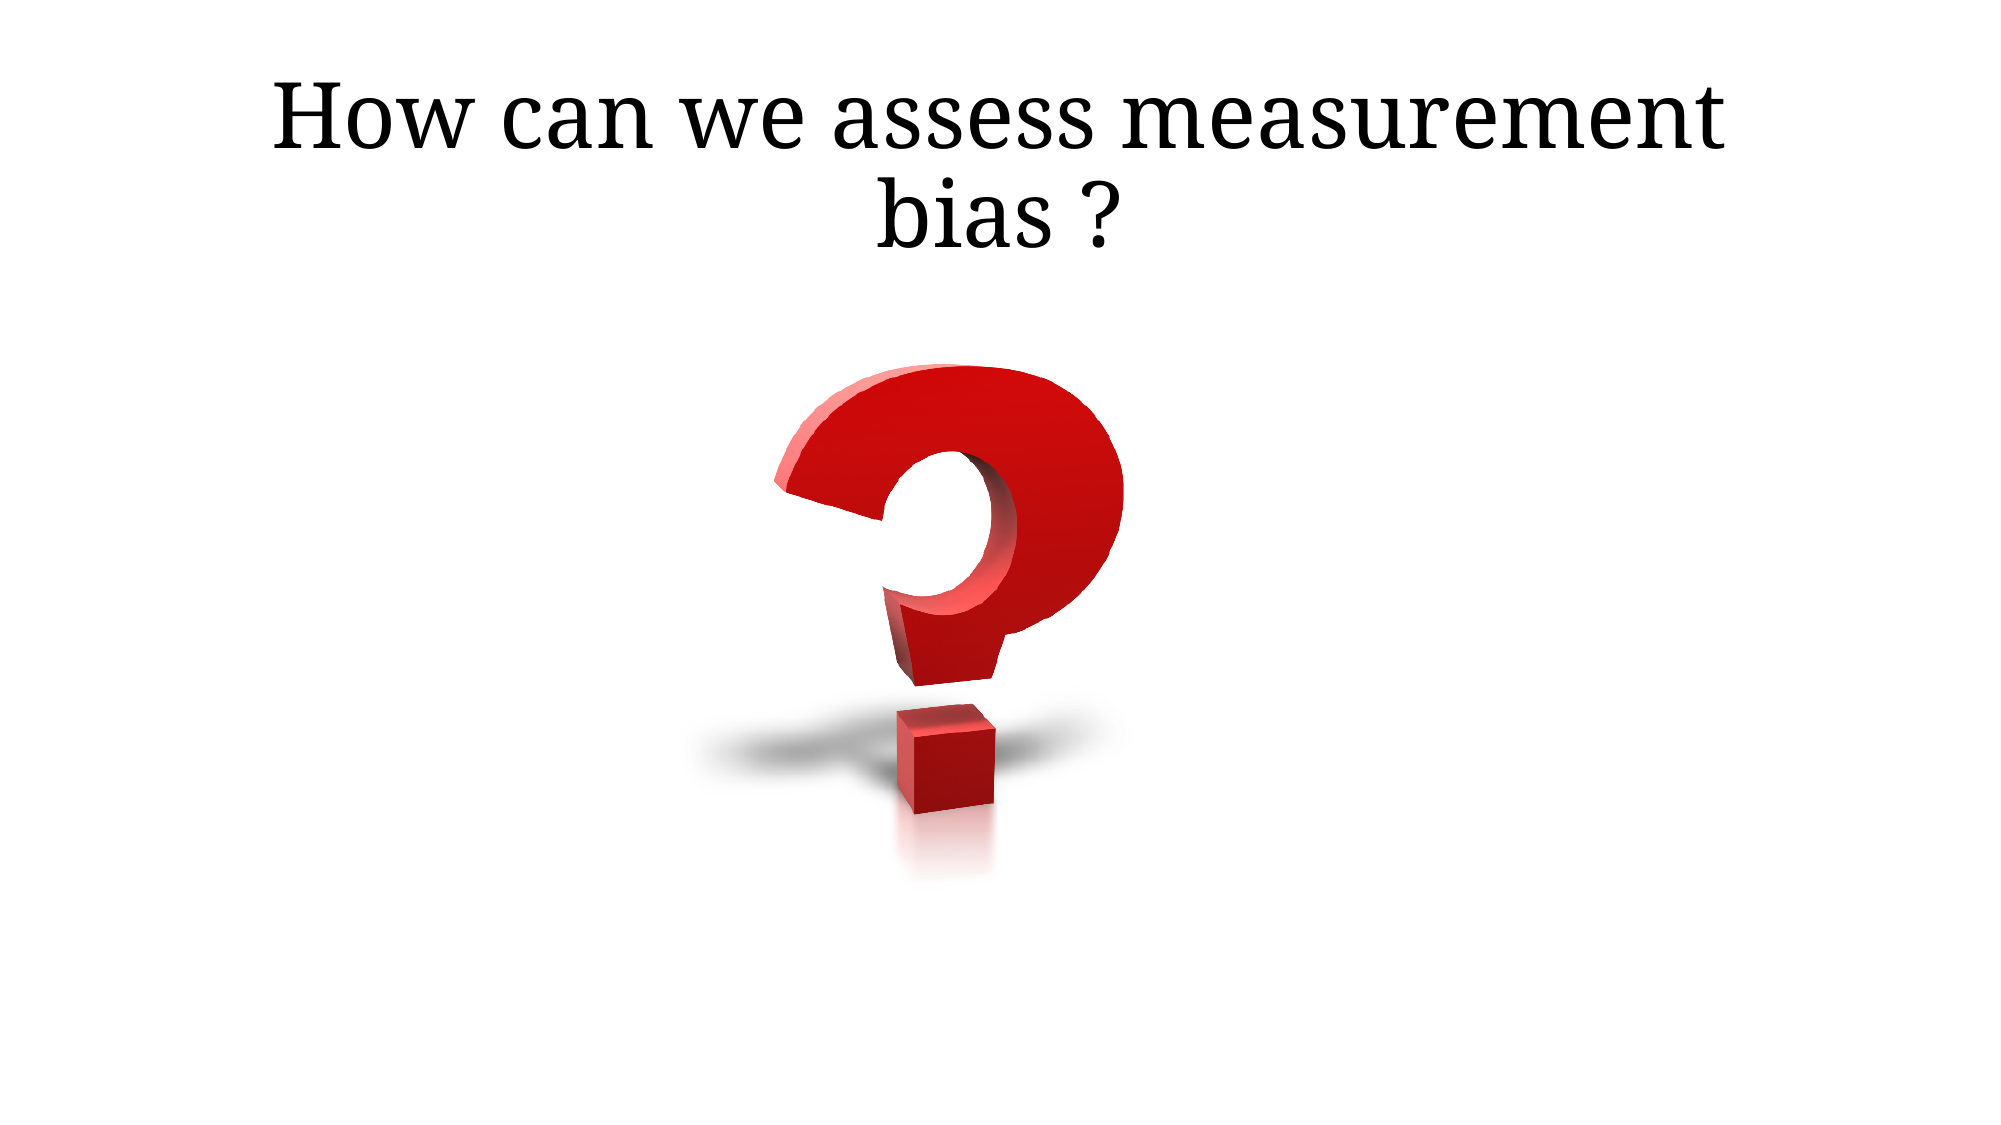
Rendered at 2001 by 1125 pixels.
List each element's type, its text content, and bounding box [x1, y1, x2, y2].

title How can we assess measurement bias ? [137, 59, 1863, 278]
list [660, 349, 1166, 889]
